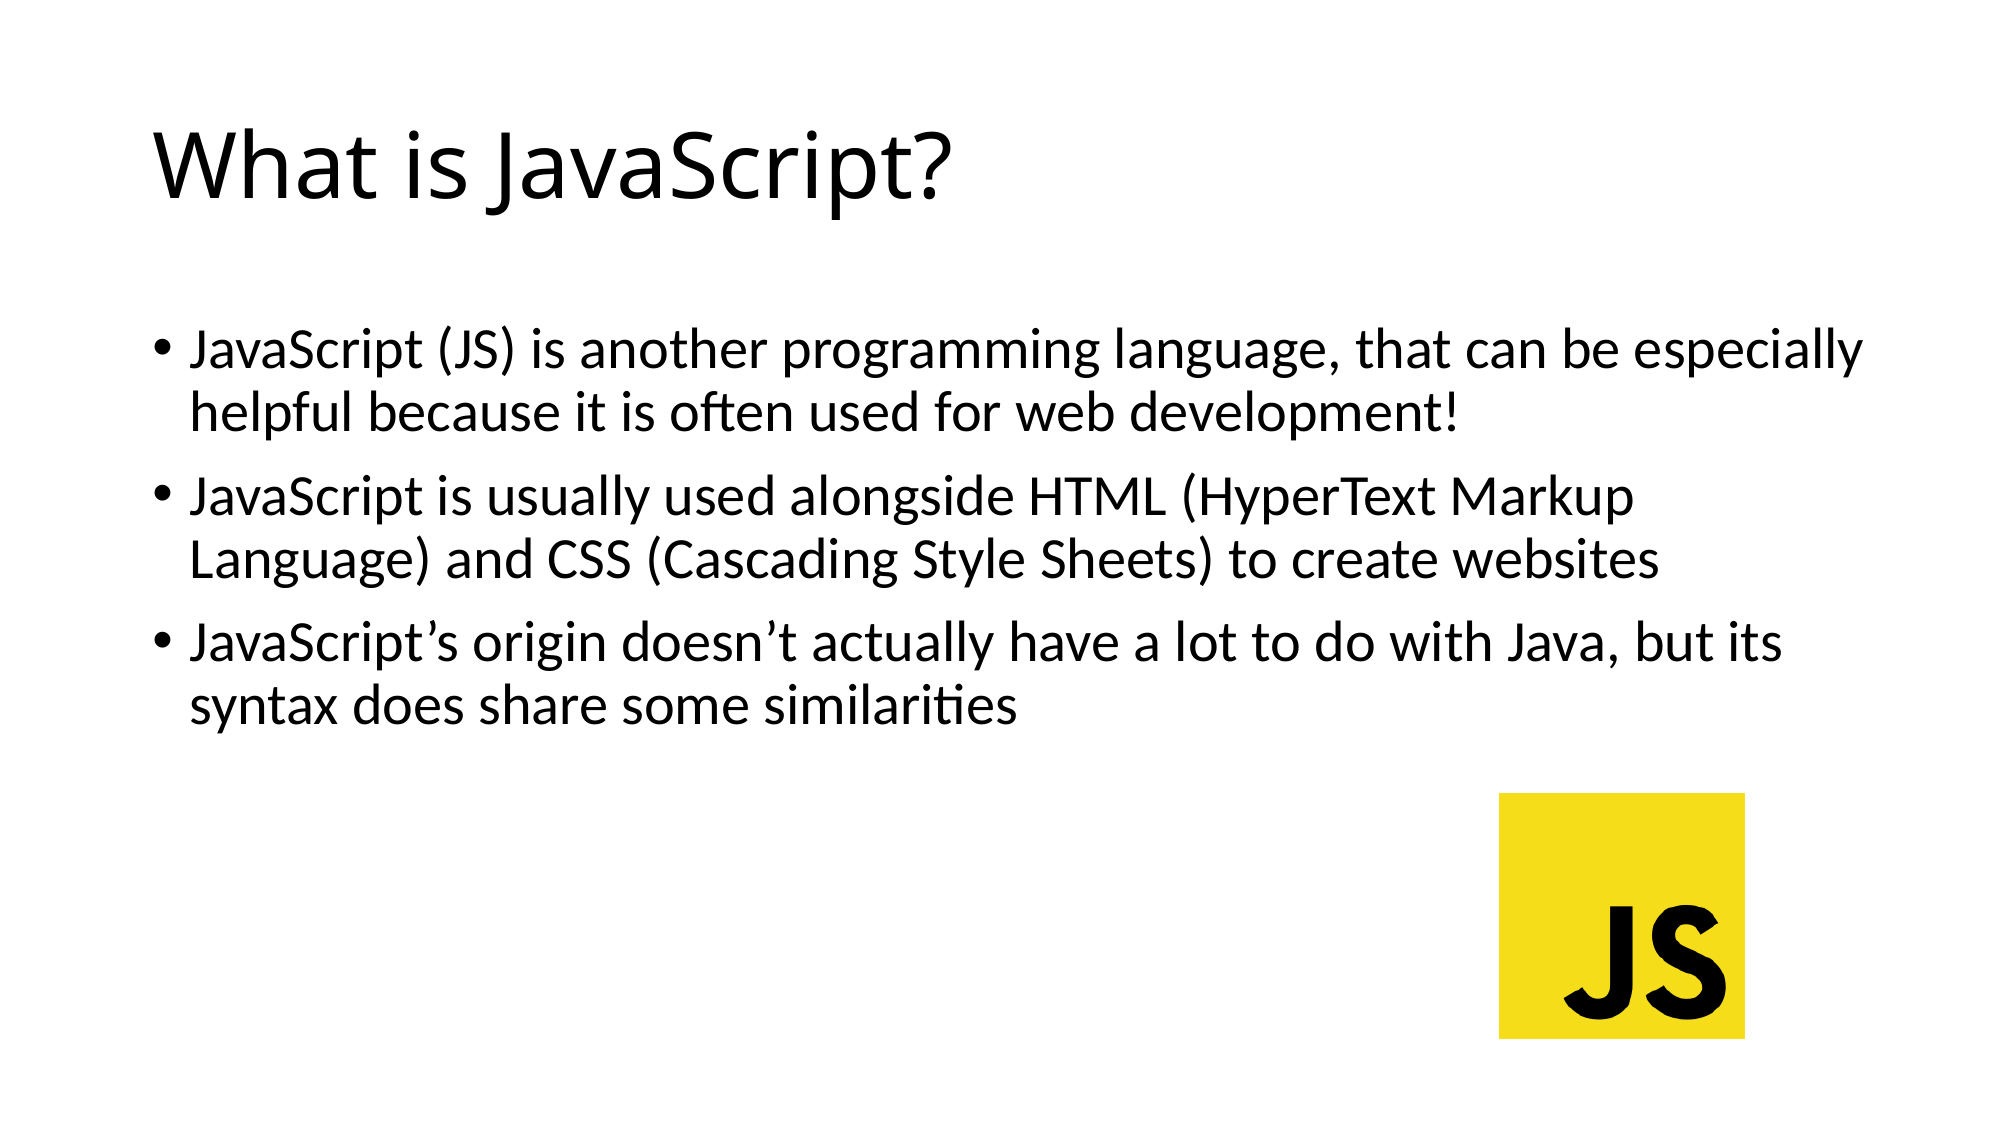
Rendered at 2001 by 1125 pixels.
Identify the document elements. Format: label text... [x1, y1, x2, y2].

list JavaScript (JS) is another programming language, that can be especially helpful because it is often used for web development! JavaScript is usually used alongside HTML (HyperText Markup Language) and CSS (Cascading Style Sheets) to create websites JavaScript’s origin doesn’t actually have a lot to do with Java, but its syntax does share some similarities [137, 310, 1904, 1066]
title What is JavaScript? [137, 59, 1863, 278]
picture [1380, 674, 1863, 1125]
